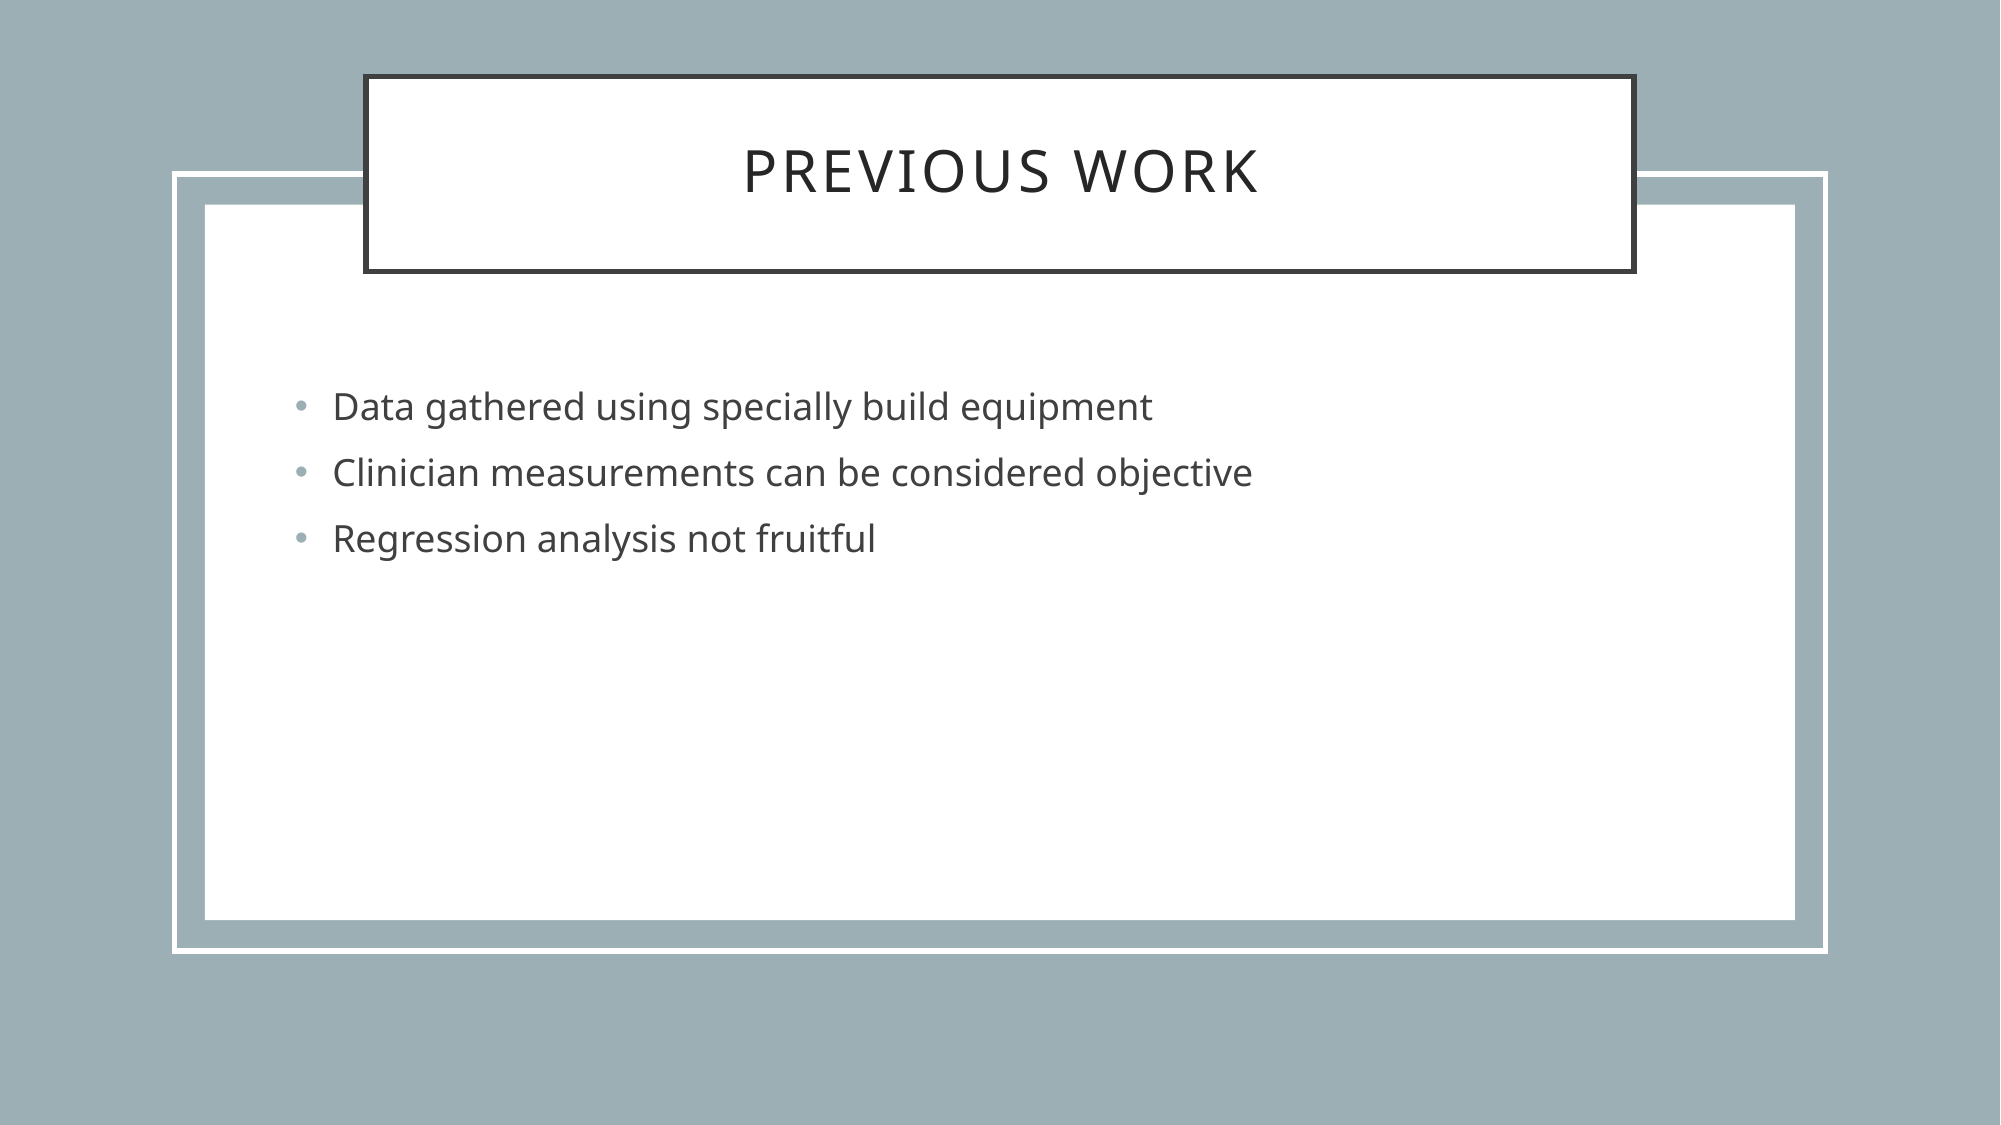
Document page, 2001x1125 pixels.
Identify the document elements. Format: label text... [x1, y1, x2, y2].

list Data gathered using specially build equipment Clinician measurements can be considered objective Regression analysis not fruitful [279, 375, 1721, 849]
title Previous Work [363, 74, 1637, 274]
text_box [0, 0, 2000, 1125]
text_box [173, 173, 1827, 952]
